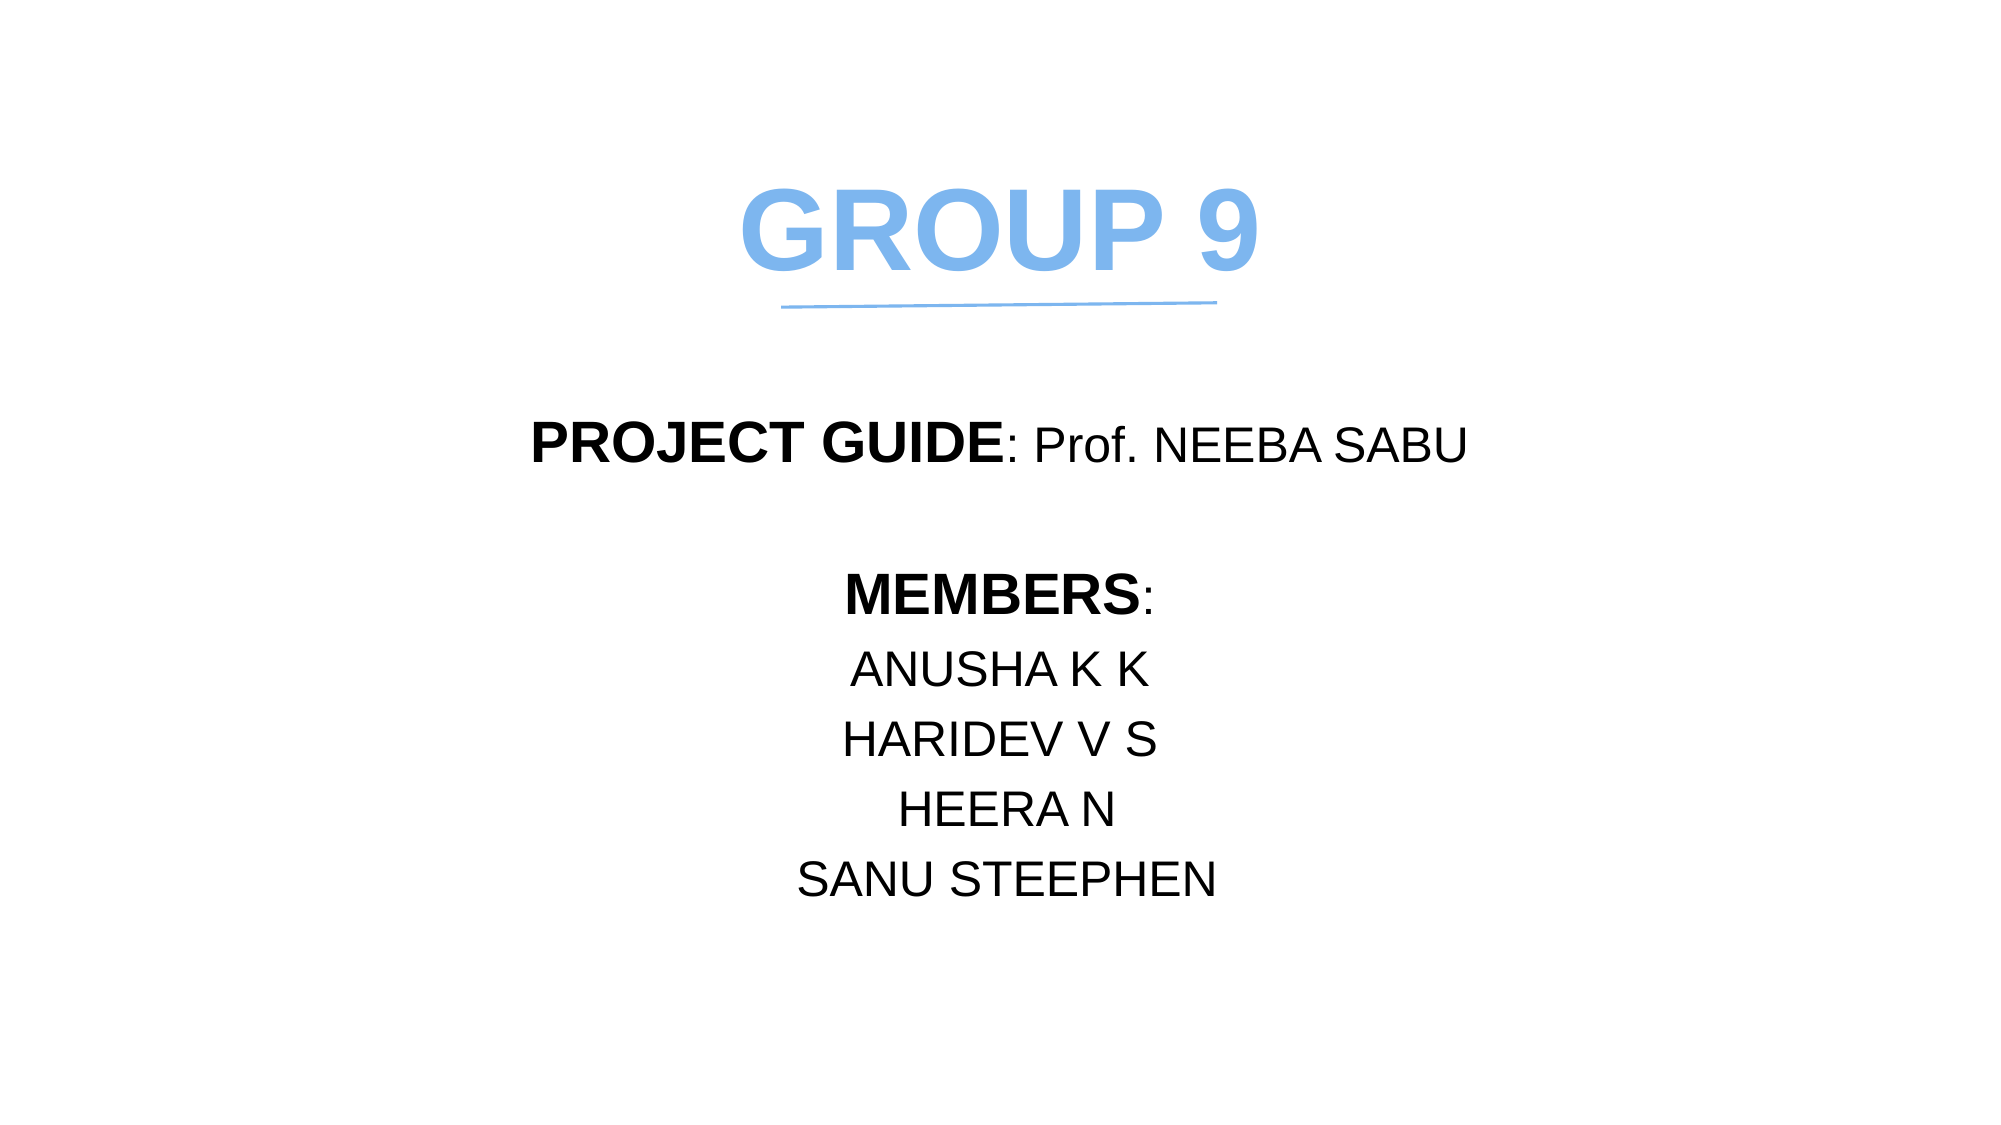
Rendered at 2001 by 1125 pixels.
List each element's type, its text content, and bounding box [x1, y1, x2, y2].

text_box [781, 302, 1218, 308]
title GROUP 9 [249, 94, 1751, 302]
subtitle PROJECT GUIDE: Prof. NEEBA SABU MEMBERS: ANUSHA K K HARIDEV V S HEERA N SANU STEEPHEN [249, 396, 1751, 790]
